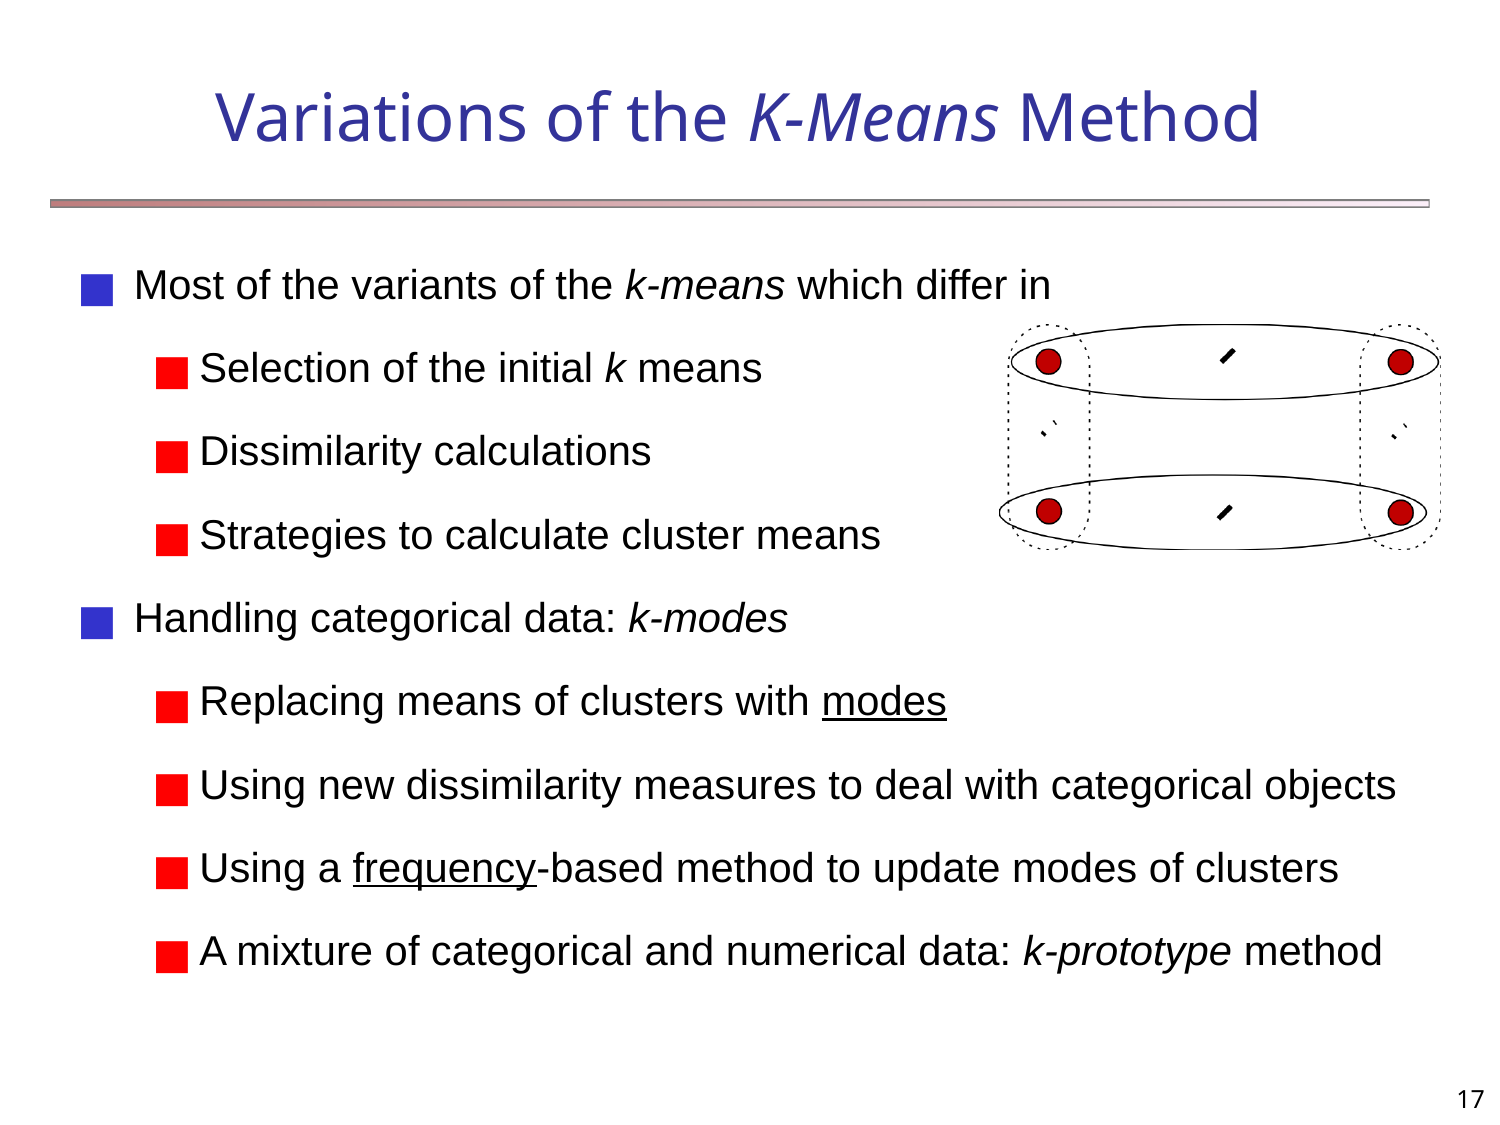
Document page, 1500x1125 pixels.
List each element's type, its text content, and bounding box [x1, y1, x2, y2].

text_box ‹#› [1187, 1062, 1500, 1125]
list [999, 324, 1442, 551]
title Variations of the K-Means Method [99, 62, 1379, 163]
list Most of the variants of the k-means which differ in Selection of the initial k means Dissimilarity calculations Strategies to calculate cluster means Handling categorical data: k-modes Replacing means of clusters with modes Using new dissimilarity measures to deal with categorical objects Using a frequency-based method to update modes of clusters A mixture of categorical and numerical data: k-prototype method [62, 224, 1450, 1063]
